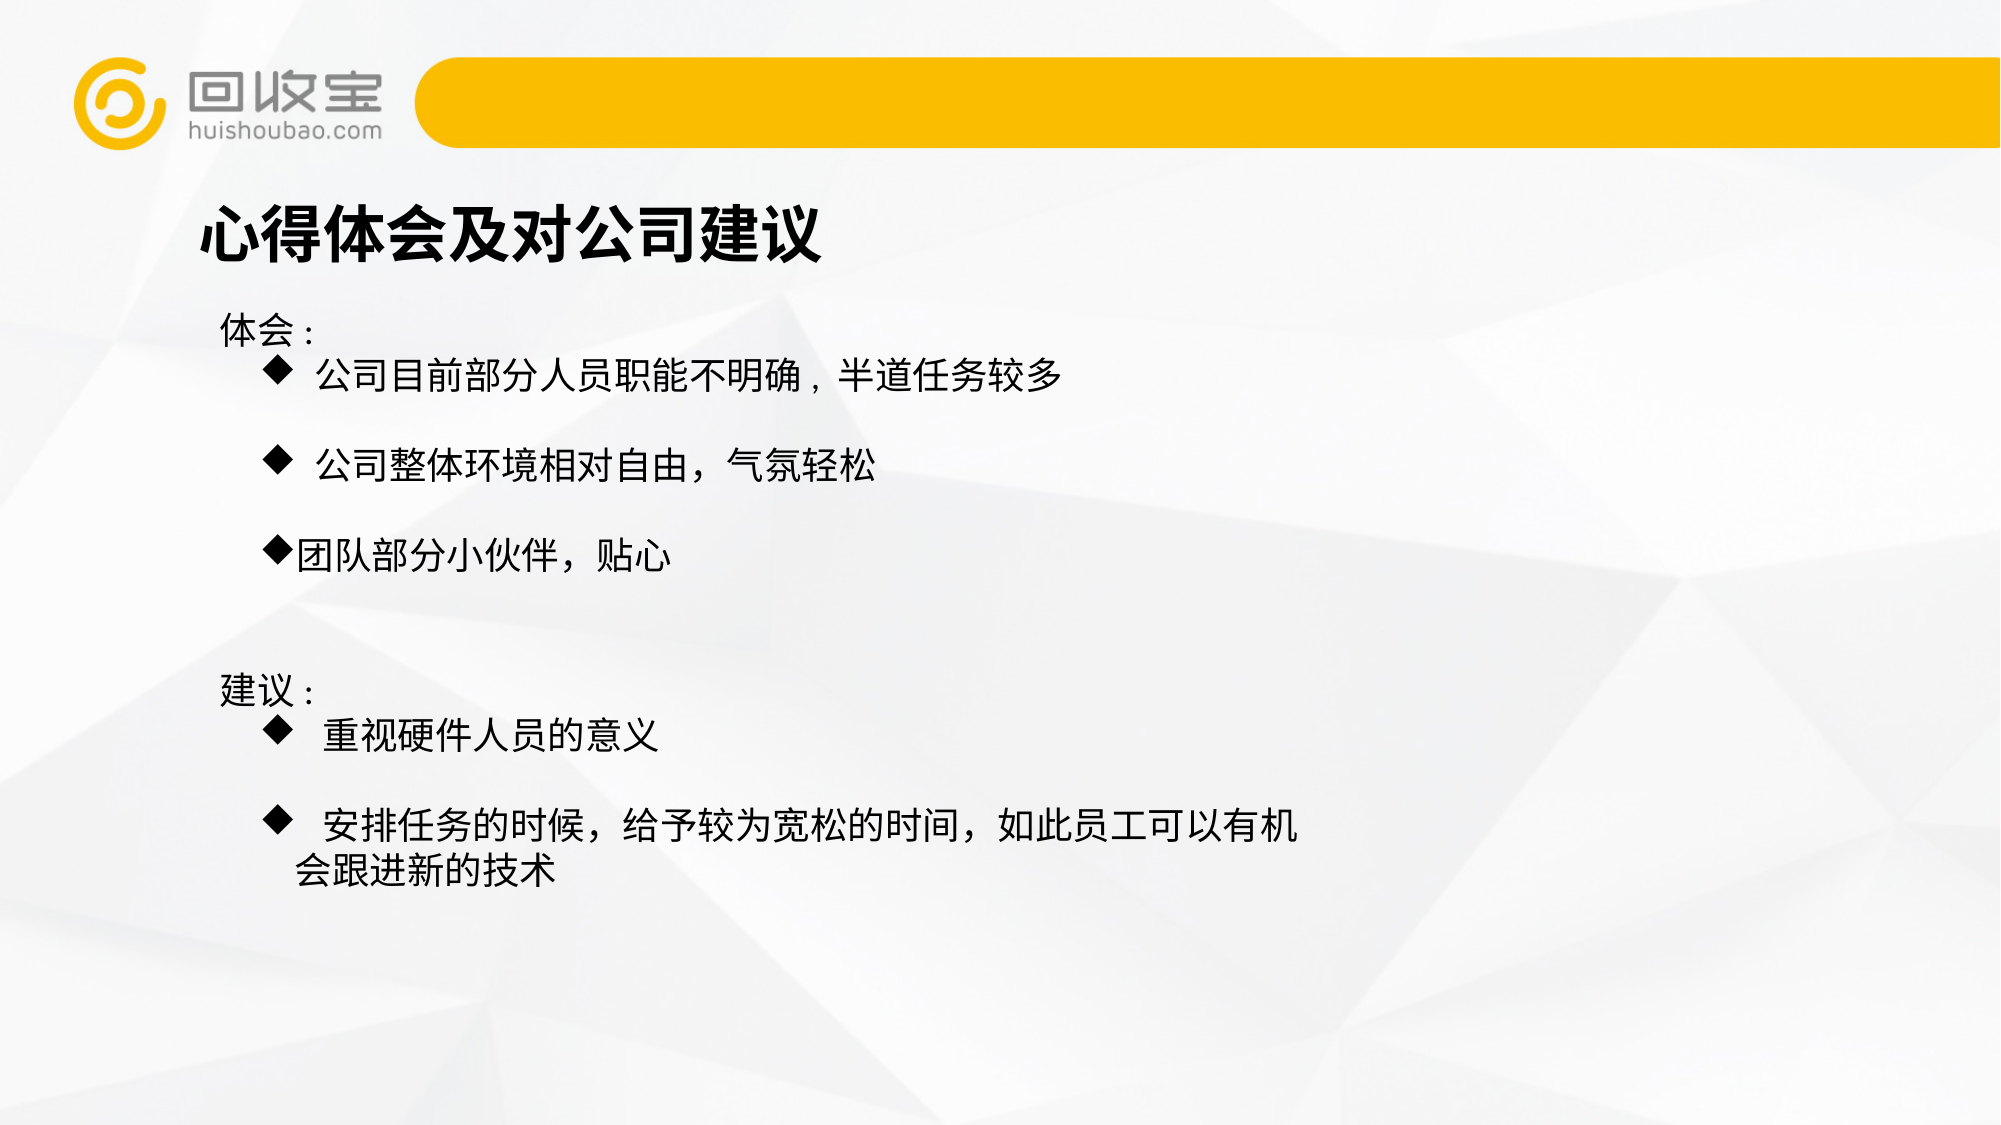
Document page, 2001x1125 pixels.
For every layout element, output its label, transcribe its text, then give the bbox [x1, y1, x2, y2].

text_box 心得体会及对公司建议 [183, 188, 839, 278]
picture [0, 0, 2001, 1125]
text_box 体会: 公司目前部分人员职能不明确, 半道任务较多 公司整体环境相对自由，气氛轻松 团队部分小伙伴，贴心 建议: 重视硬件人员的意义 安排任务的时候，给予较为宽松的时间，如此员工可以有机会跟进新的技术 [205, 299, 1317, 945]
